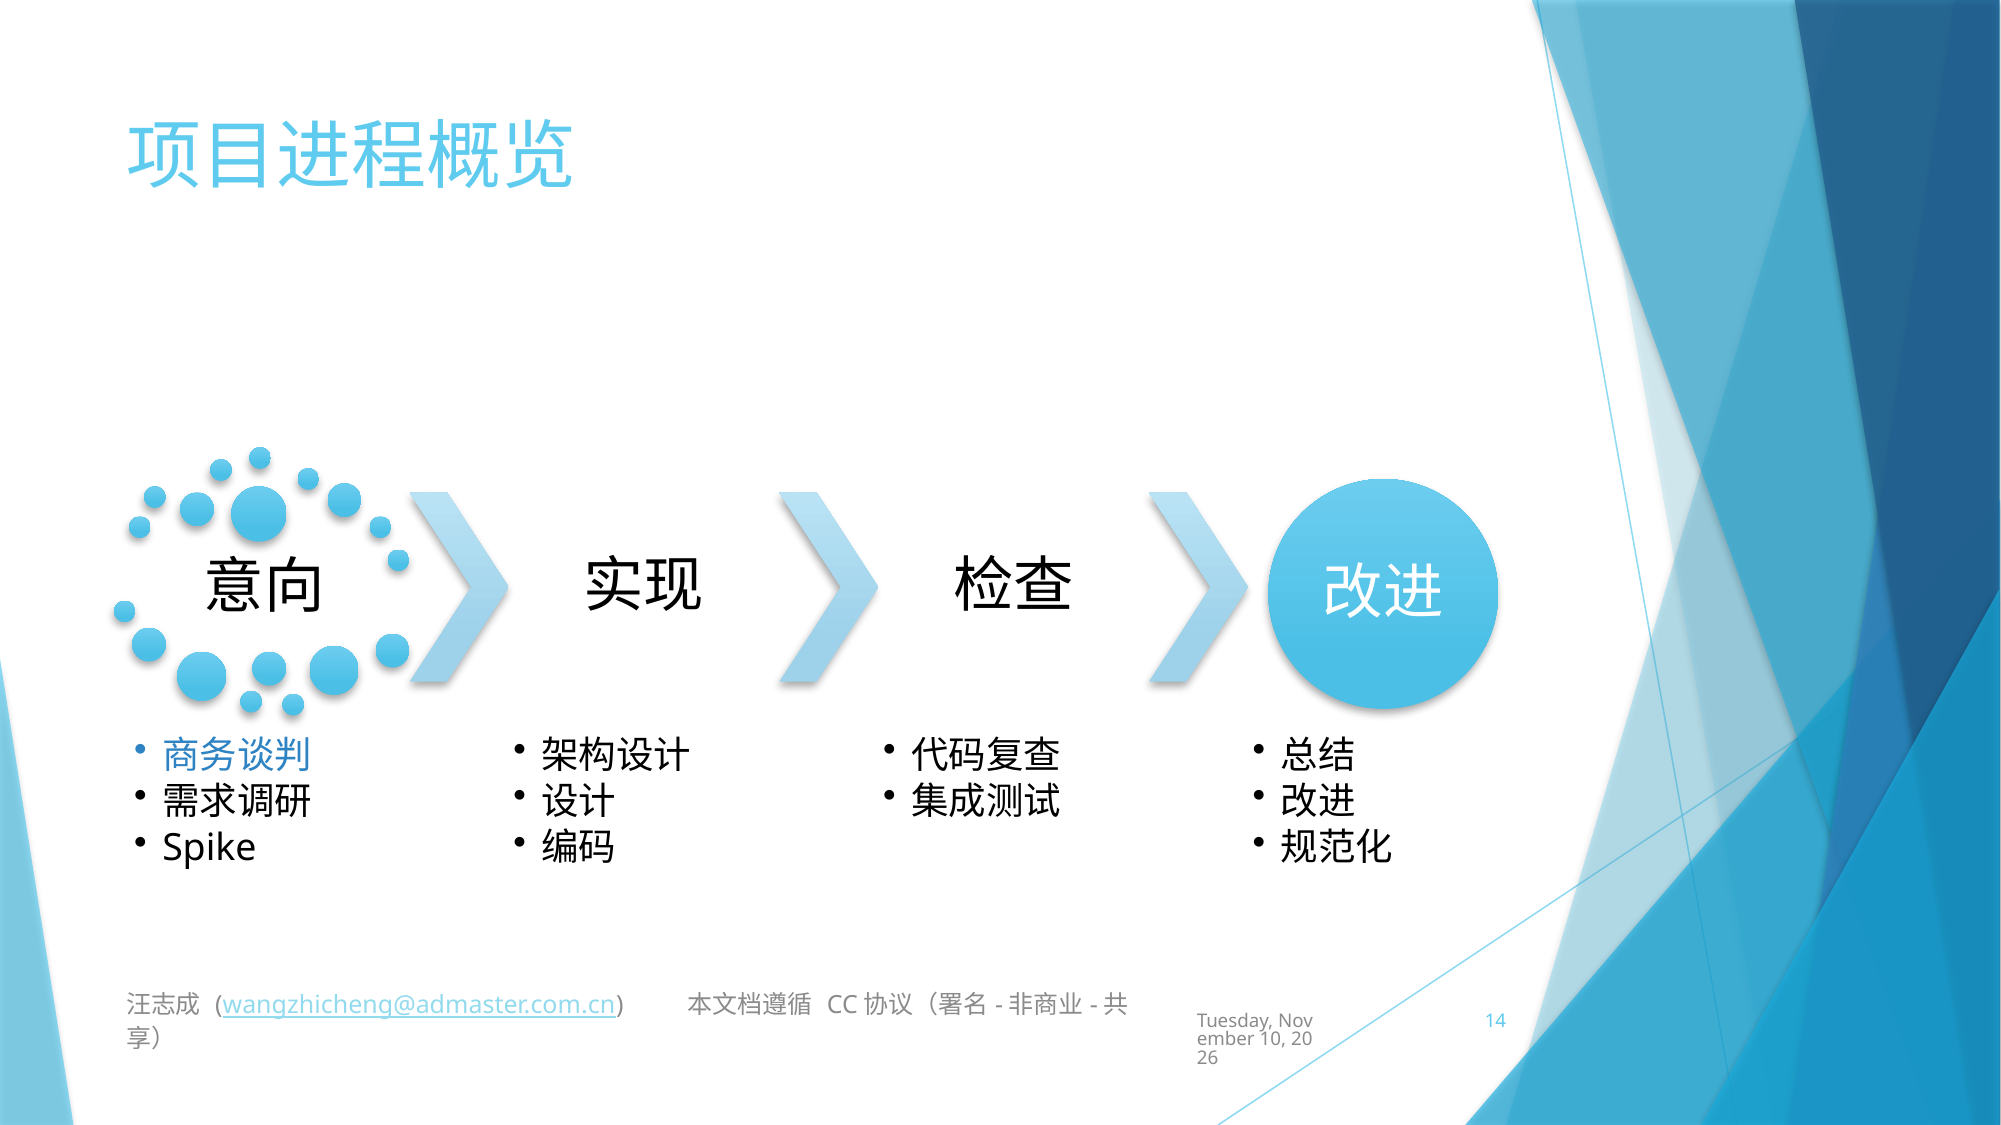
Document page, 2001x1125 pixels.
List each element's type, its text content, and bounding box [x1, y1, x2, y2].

slide_number 14 [1409, 999, 1522, 1051]
title 项目进程概览 [111, 99, 1522, 317]
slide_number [1181, 1000, 1332, 1051]
footer 汪志成 (wangzhicheng@admaster.com.cn) 本文档遵循 CC协议（署名-非商业-共享） [111, 1000, 1145, 1051]
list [110, 353, 1522, 992]
